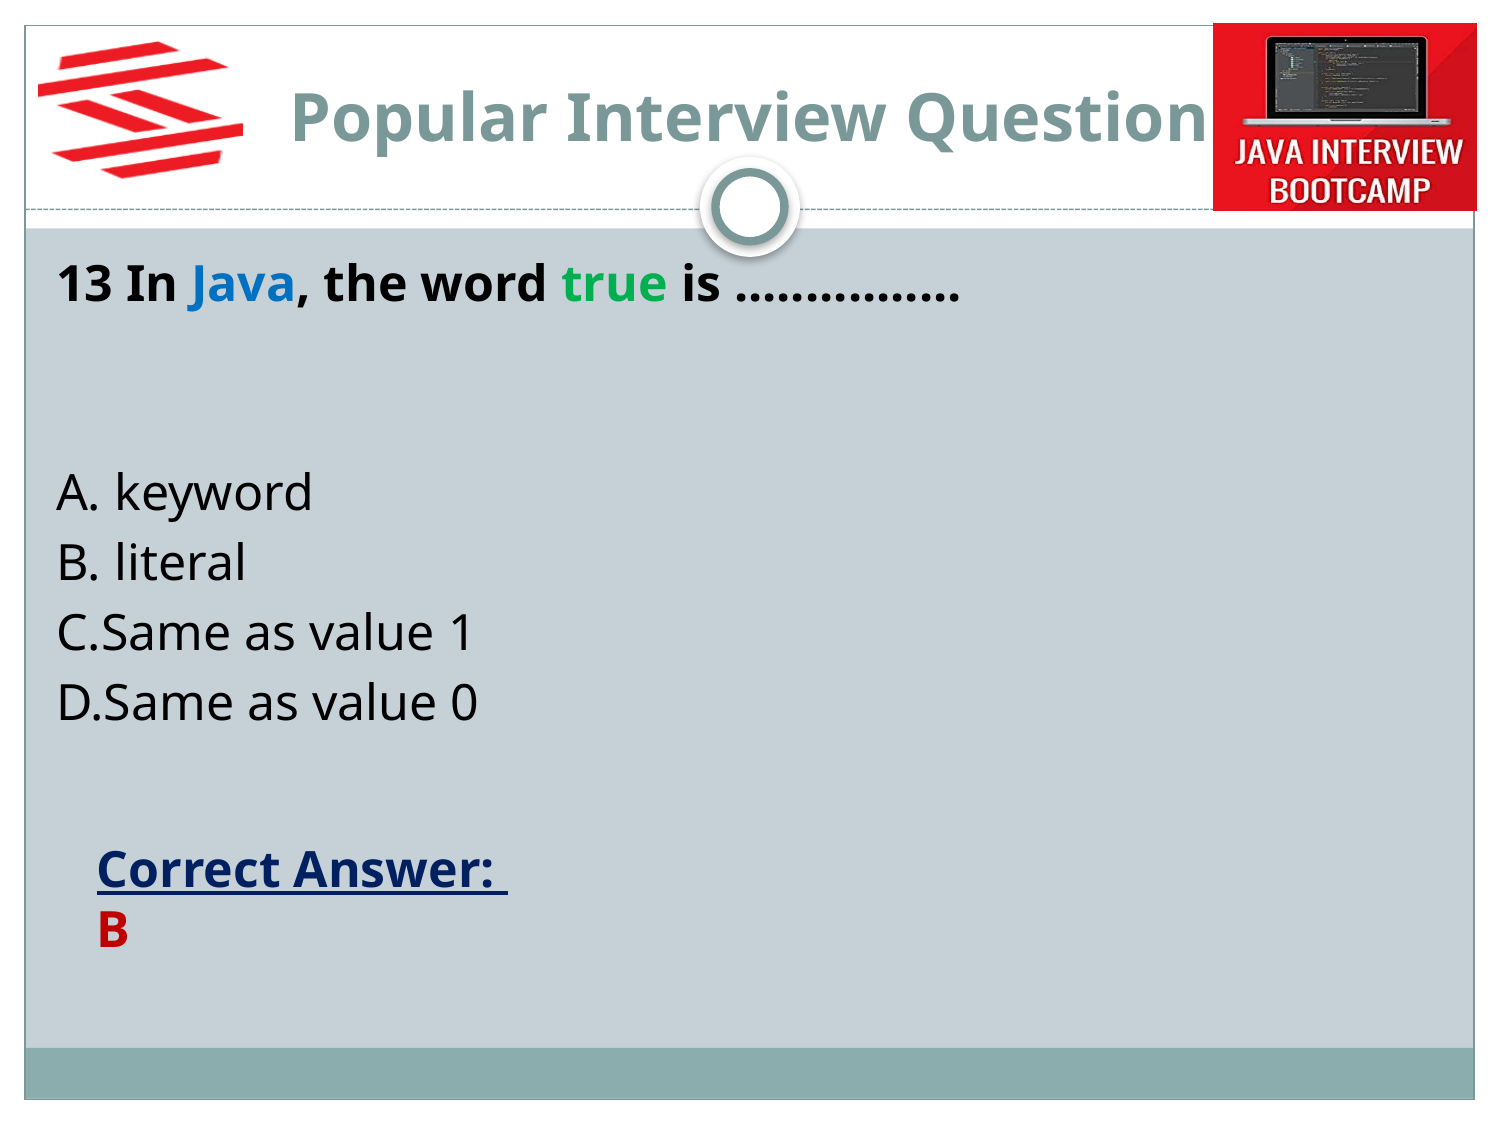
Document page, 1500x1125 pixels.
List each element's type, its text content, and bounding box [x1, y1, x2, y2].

text_box Correct Answer: B [81, 785, 566, 1010]
list 13 In Java, the word true is ................ A. keyword B. literal C.Same as value 1 D.Same as value 0 [41, 243, 1471, 1125]
picture [1213, 23, 1477, 212]
picture [37, 40, 243, 185]
title Popular Interview Question [237, 37, 1206, 162]
